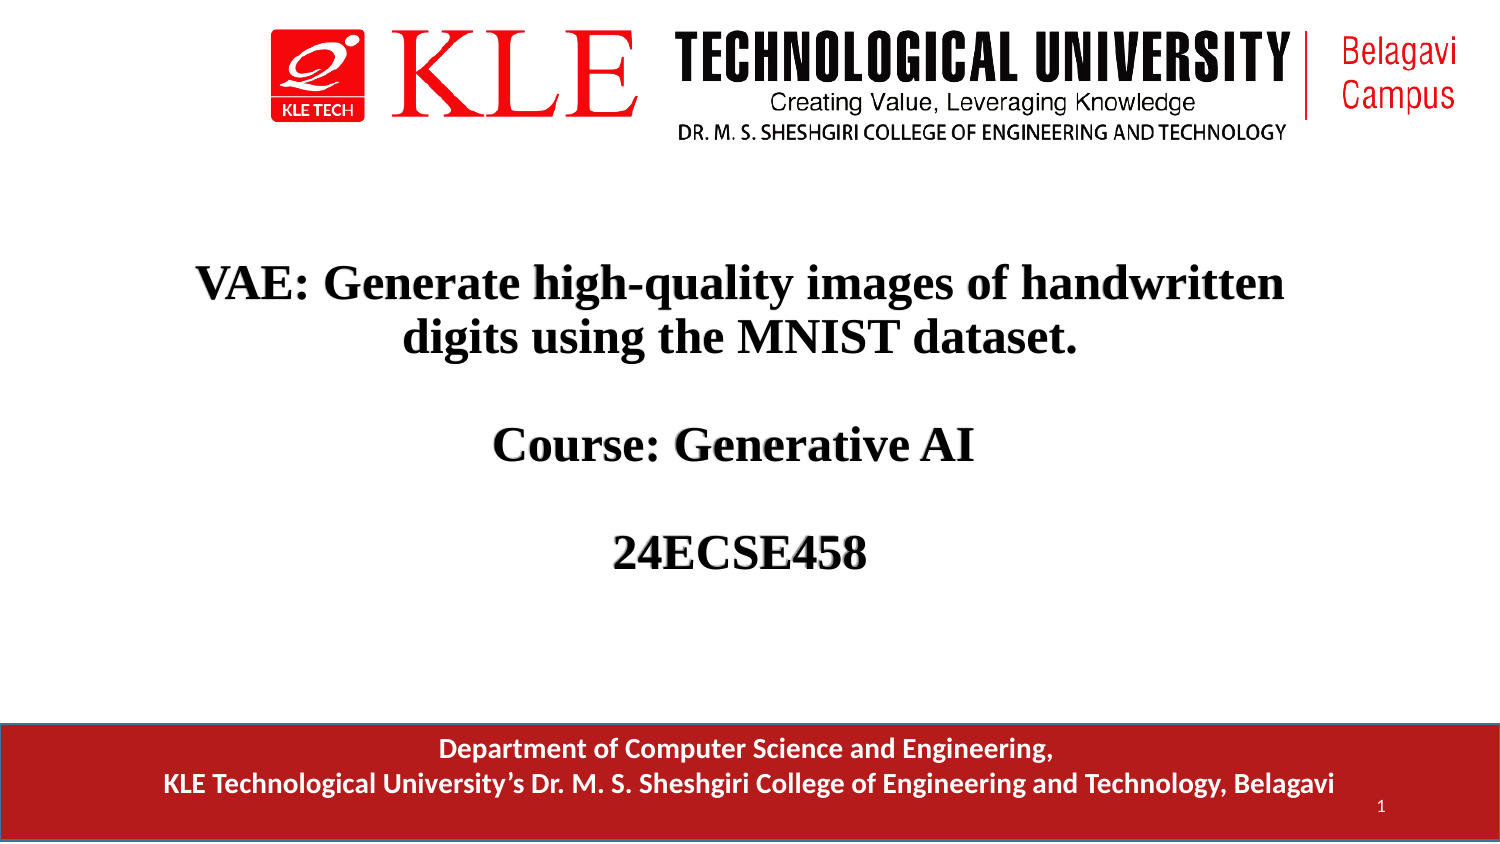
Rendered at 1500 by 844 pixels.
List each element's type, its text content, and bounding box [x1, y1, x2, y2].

picture [263, 16, 1472, 152]
text_box VAE: Generate high-quality images of handwritten digits using the MNIST dataset. Course: Generative AI 24ECSE458 [177, 358, 1303, 640]
slide_number 1 [1059, 782, 1397, 827]
text_box Department of Computer Science and Engineering, KLE Technological University’s Dr. M. S. Sheshgiri College of Engineering and Technology, Belagavi [0, 723, 1500, 841]
